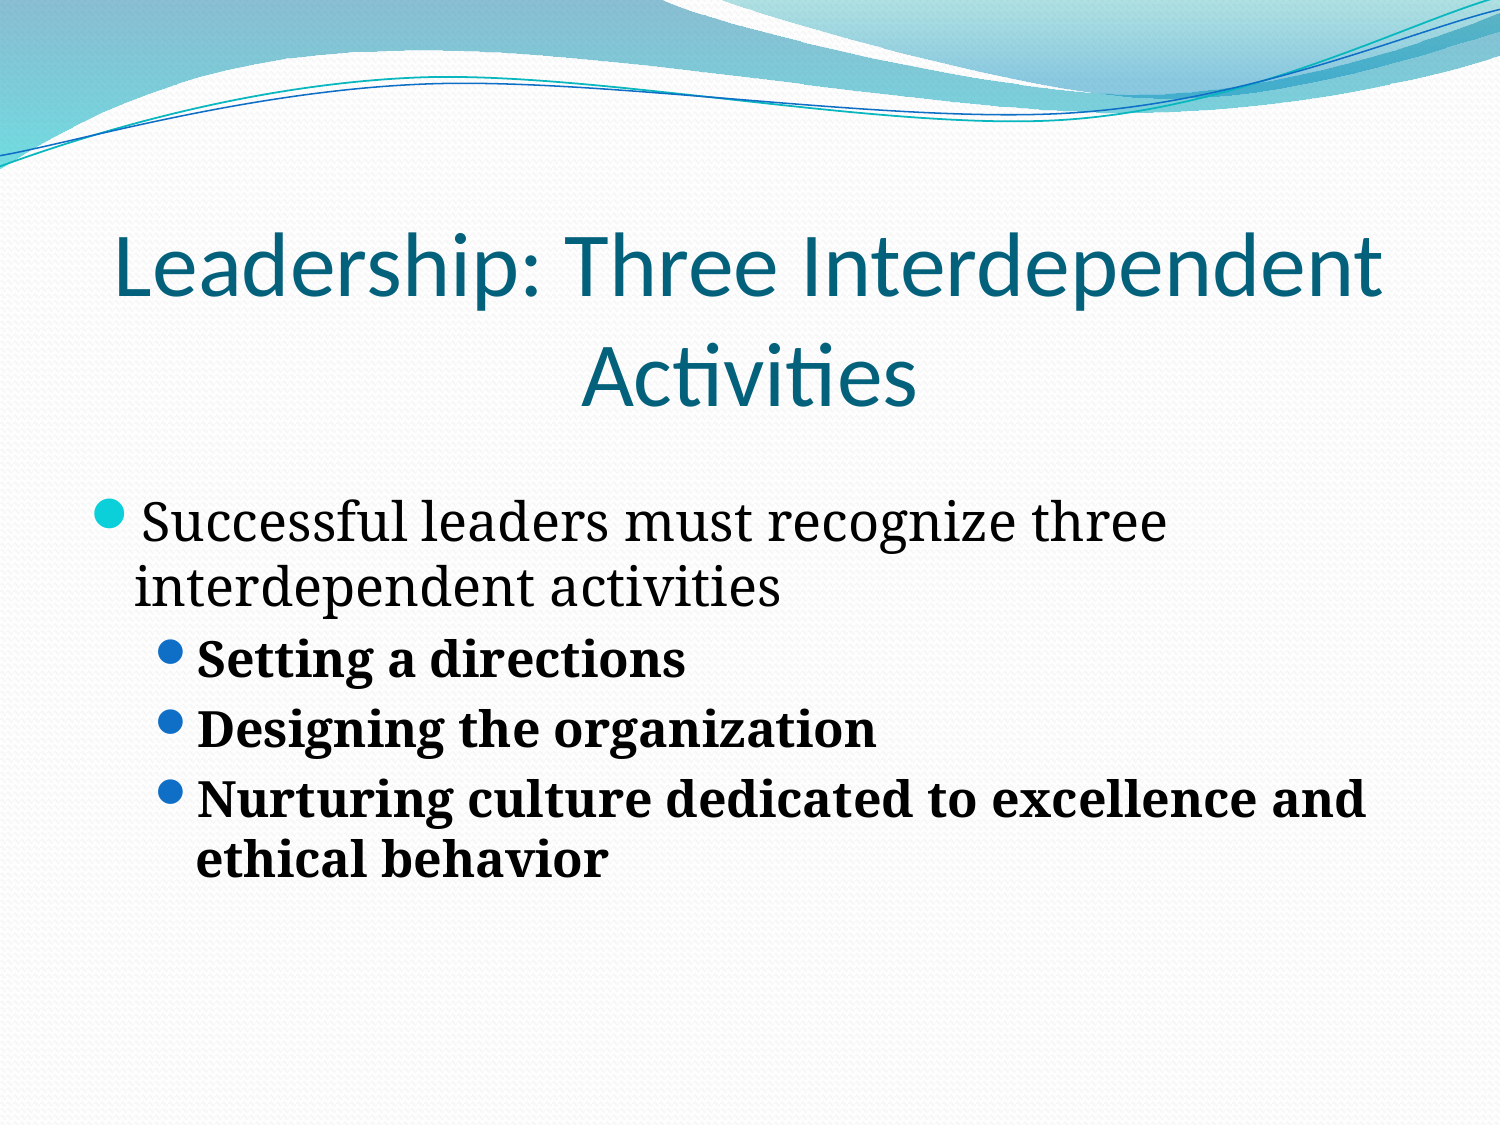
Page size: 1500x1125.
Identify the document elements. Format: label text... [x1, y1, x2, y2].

title Leadership: Three Interdependent Activities [74, 237, 1426, 426]
list Successful leaders must recognize three interdependent activities Setting a directions Designing the organization Nurturing culture dedicated to excellence and ethical behavior [74, 479, 1426, 951]
